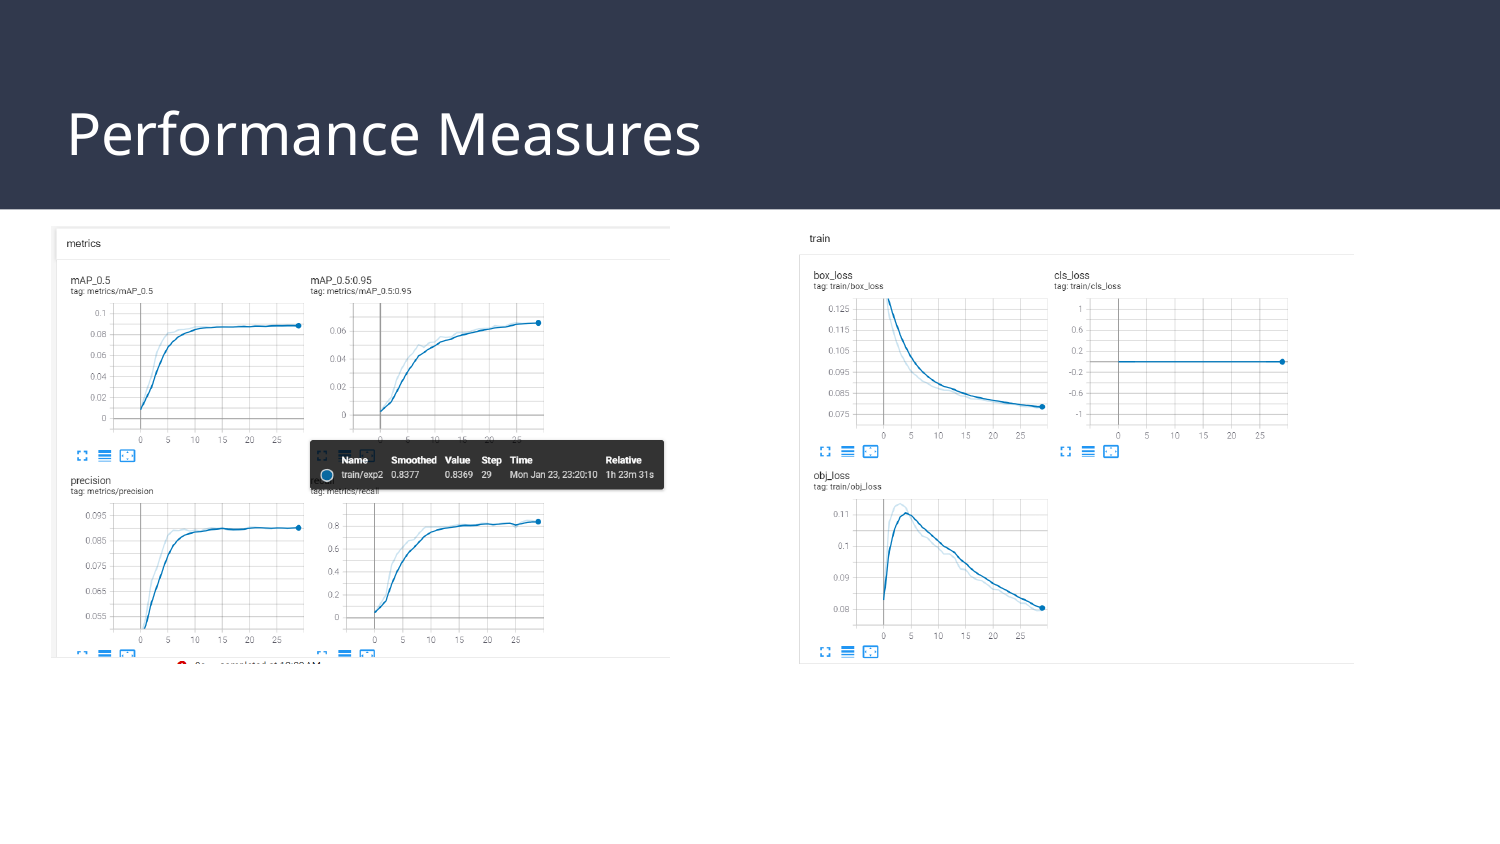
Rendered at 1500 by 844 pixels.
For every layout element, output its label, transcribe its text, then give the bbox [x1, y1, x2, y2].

title Performance Measures [51, 82, 1449, 185]
picture [799, 226, 1354, 665]
picture [50, 226, 670, 665]
